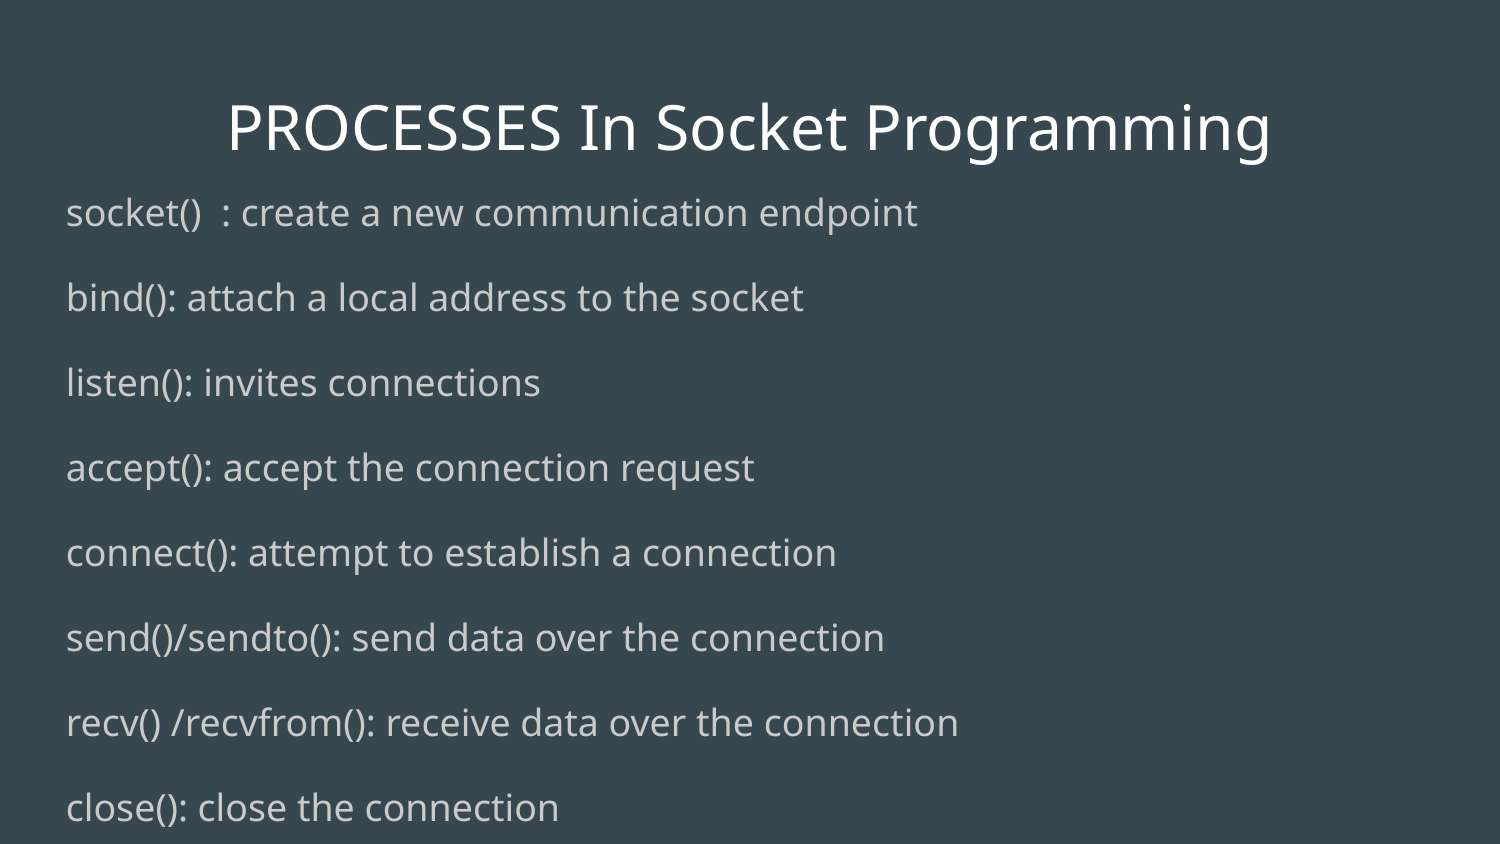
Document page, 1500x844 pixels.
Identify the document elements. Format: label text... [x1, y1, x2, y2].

text_box PROCESSES In Socket Programming [51, 72, 1449, 166]
text_box socket() : create a new communication endpoint bind(): attach a local address to the socket listen(): invites connections accept(): accept the connection request connect(): attempt to establish a connection send()/sendto(): send data over the connection recv() /recvfrom(): receive data over the connection close(): close the connection [51, 166, 1449, 819]
